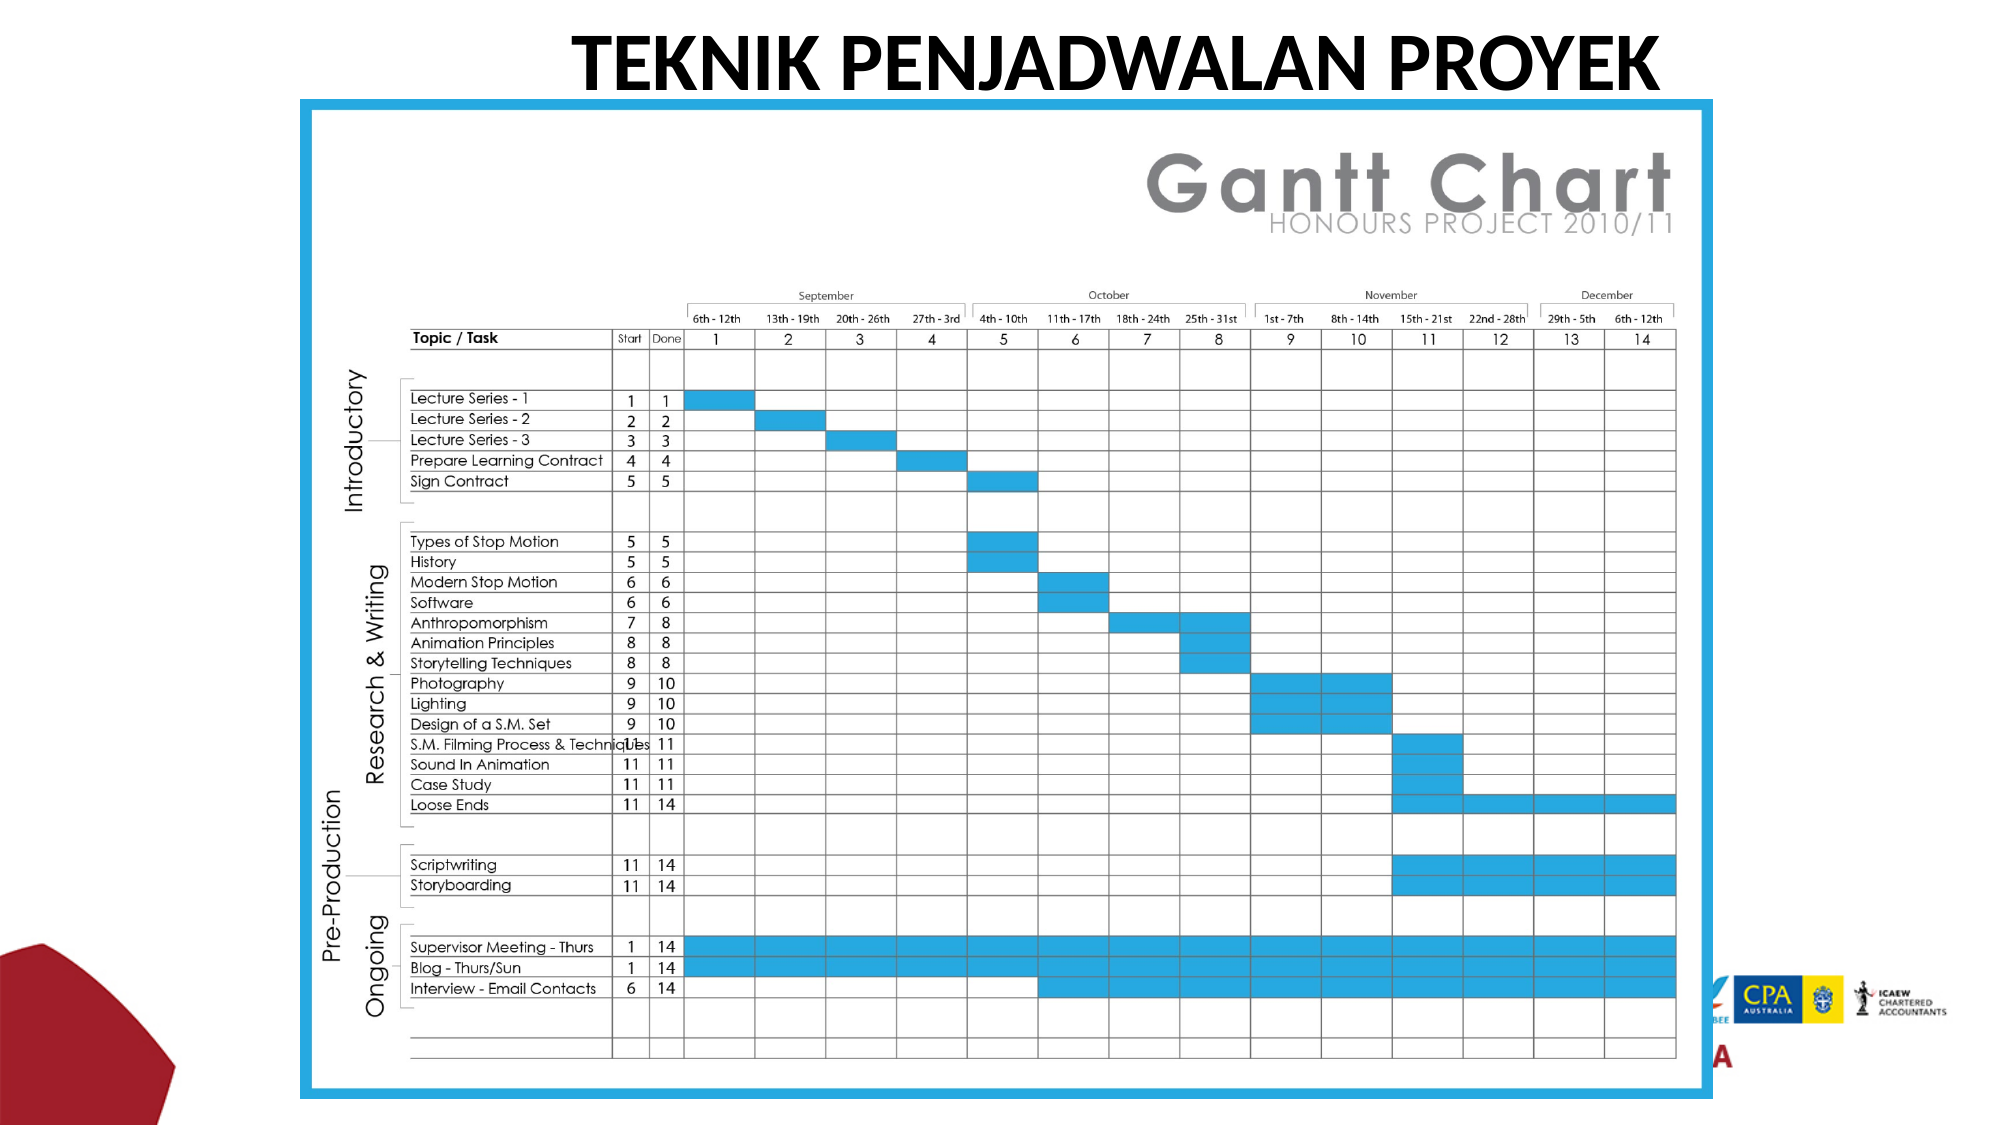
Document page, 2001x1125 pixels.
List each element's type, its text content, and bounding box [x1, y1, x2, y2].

picture [0, 0, 2001, 1125]
text_box TEKNIK PENJADWALAN PROYEK [556, 0, 1696, 99]
